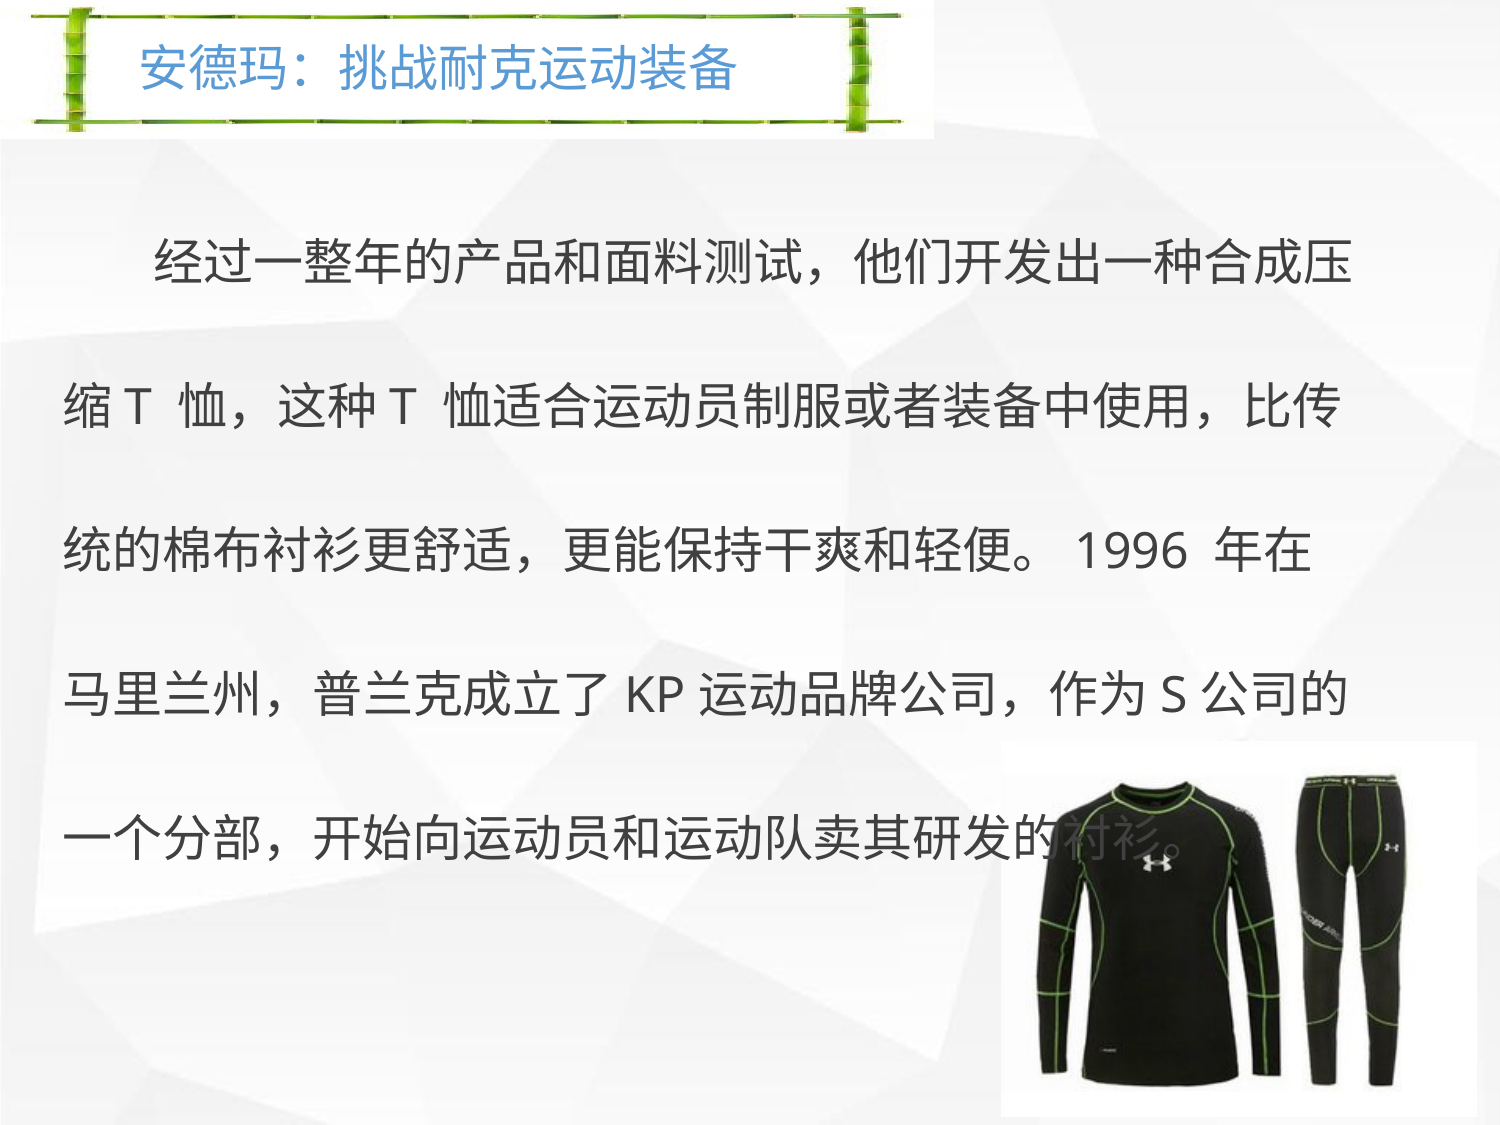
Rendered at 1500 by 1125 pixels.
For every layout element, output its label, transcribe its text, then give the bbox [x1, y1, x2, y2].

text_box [0, 0, 933, 140]
text_box 经过一整年的产品和面料测试，他们开发出一种合成压缩T 恤，这种T 恤适合运动员制服或者装备中使用，比传统的棉布衬衫更舒适，更能保持干爽和轻便。1996 年在马里兰州，普兰克成立了KP运动品牌公司，作为S公司的一个分部，开始向运动员和运动队卖其研发的衬衫。 [48, 139, 1376, 874]
picture [0, 0, 1500, 1125]
